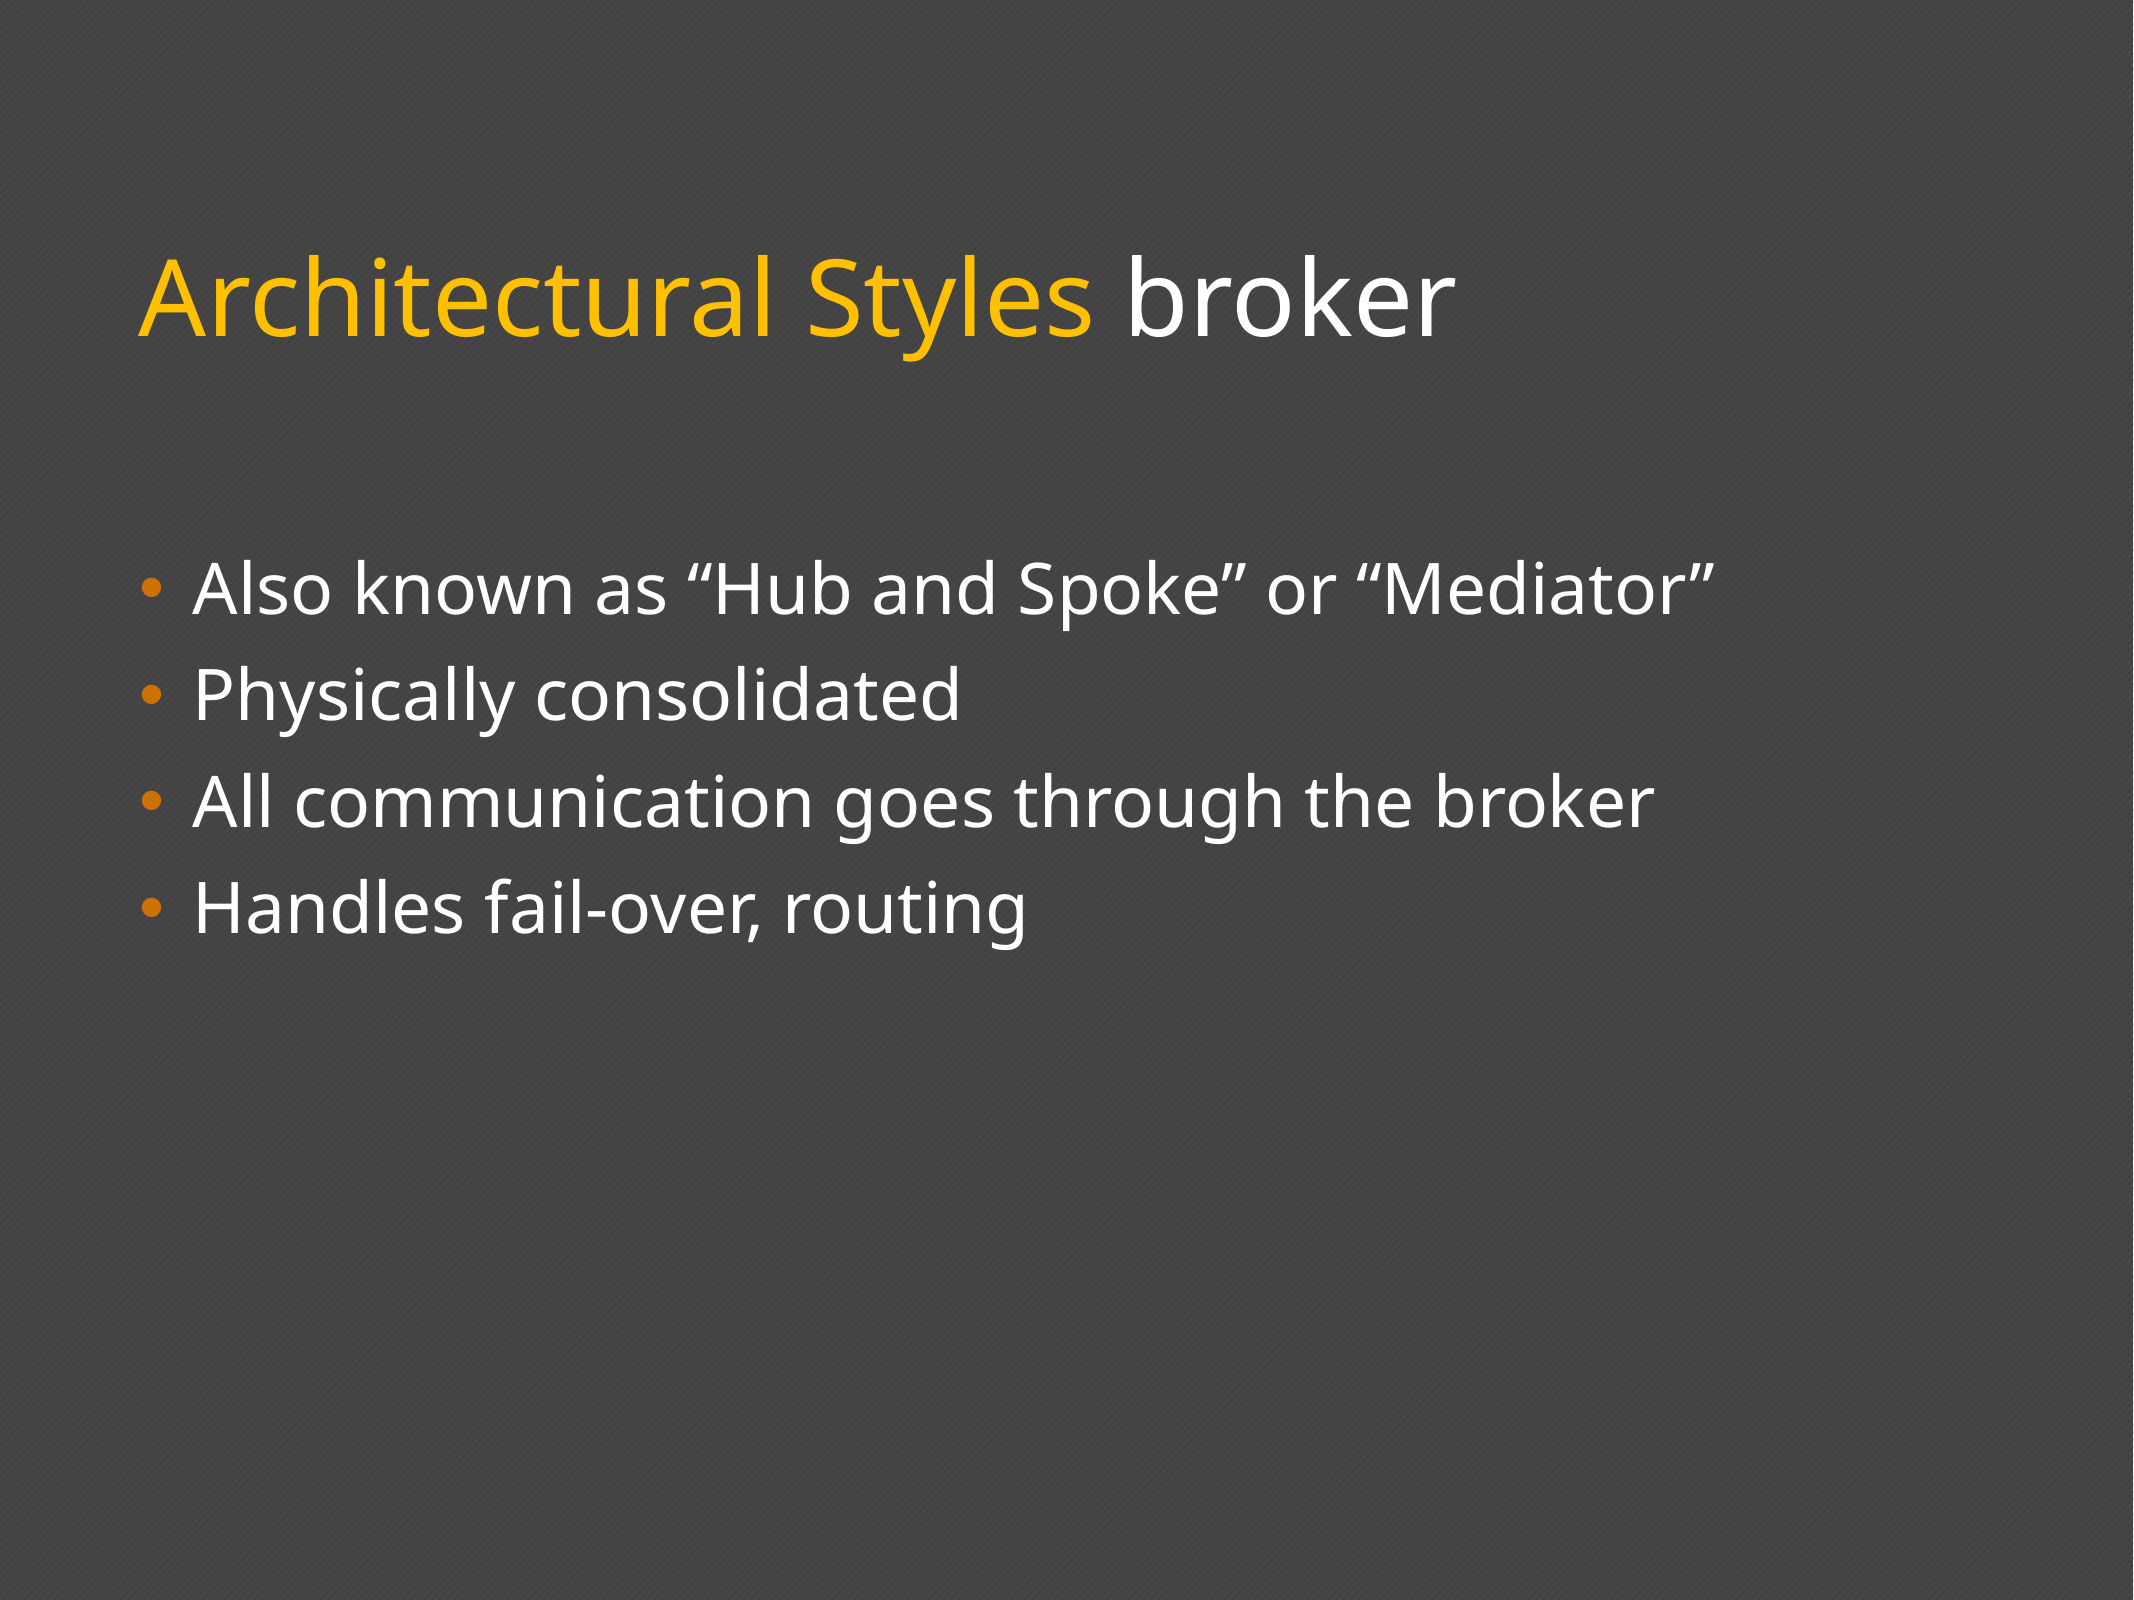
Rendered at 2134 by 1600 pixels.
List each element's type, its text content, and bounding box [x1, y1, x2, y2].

list Also known as “Hub and Spoke” or “Mediator” Physically consolidated All communication goes through the broker Handles fail-over, routing [124, 545, 1732, 1385]
title Architectural Styles broker [124, 175, 1733, 428]
